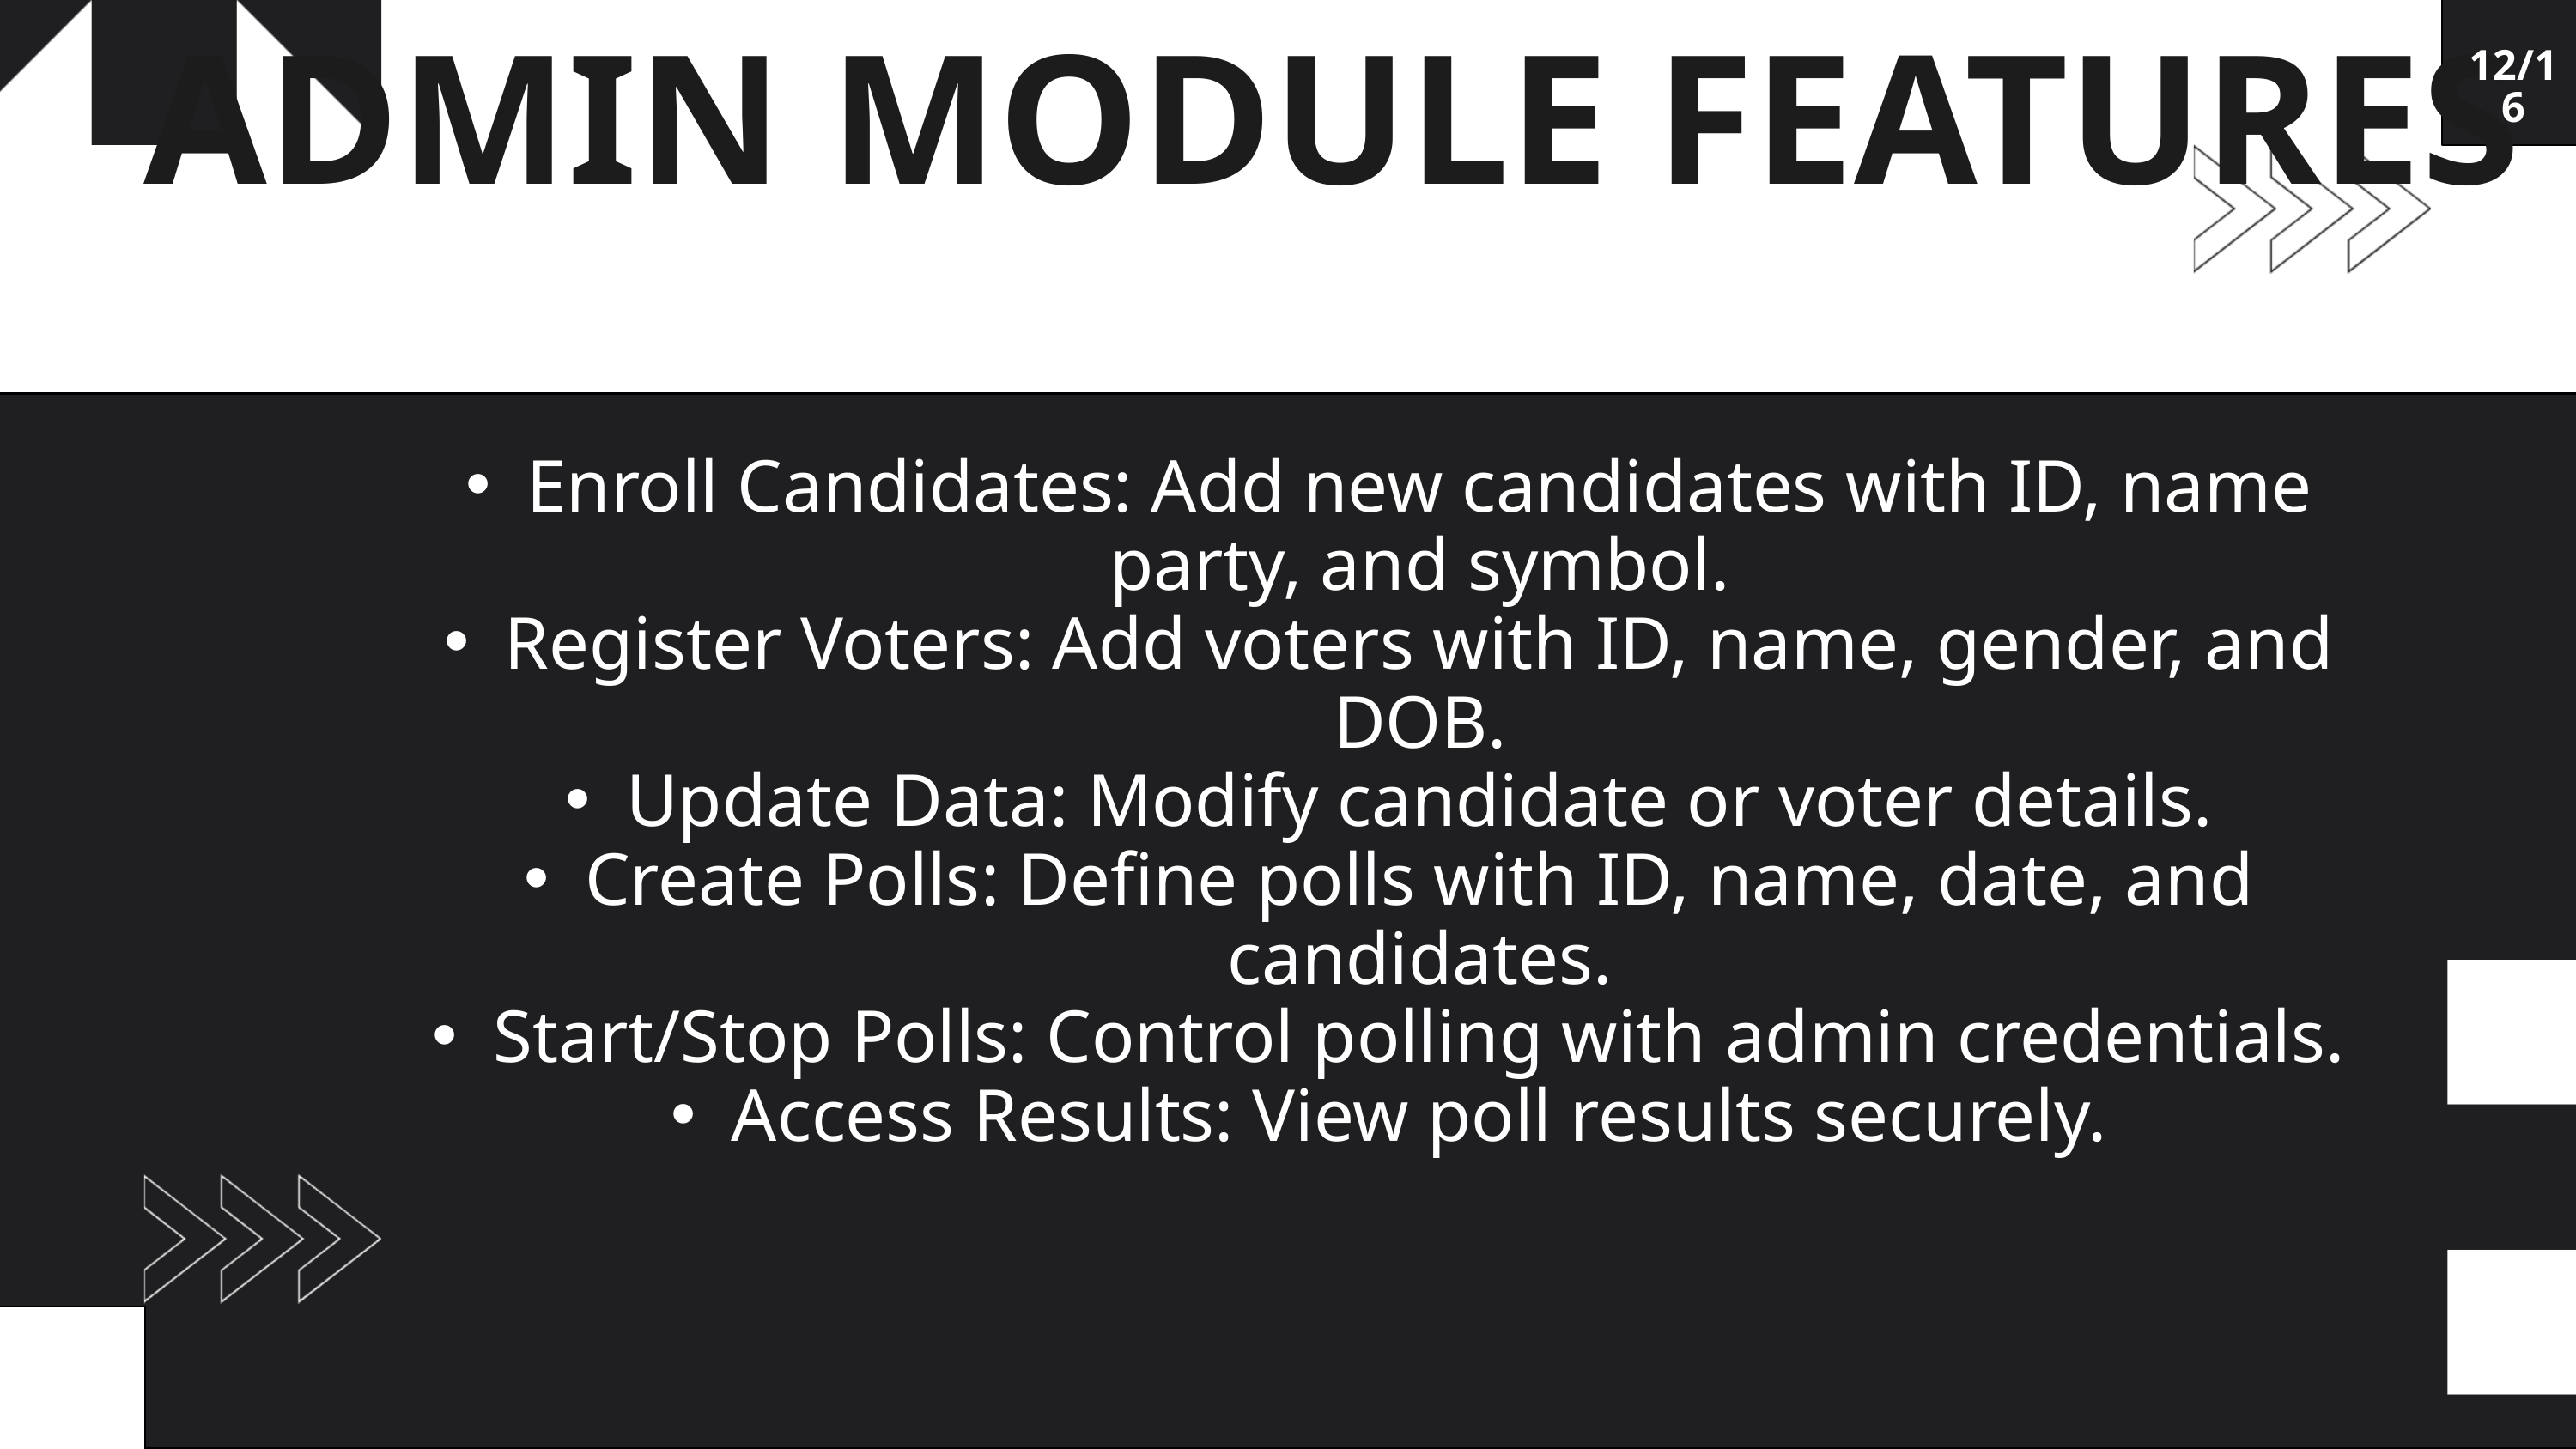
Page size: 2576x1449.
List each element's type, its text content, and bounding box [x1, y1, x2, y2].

text_box ADMIN MODULE FEATURES [33, 41, 2576, 221]
text_box [2193, 221, 2432, 275]
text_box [0, 393, 2576, 1449]
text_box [0, 1307, 145, 1449]
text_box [2441, 0, 2576, 145]
text_box [0, 0, 382, 145]
